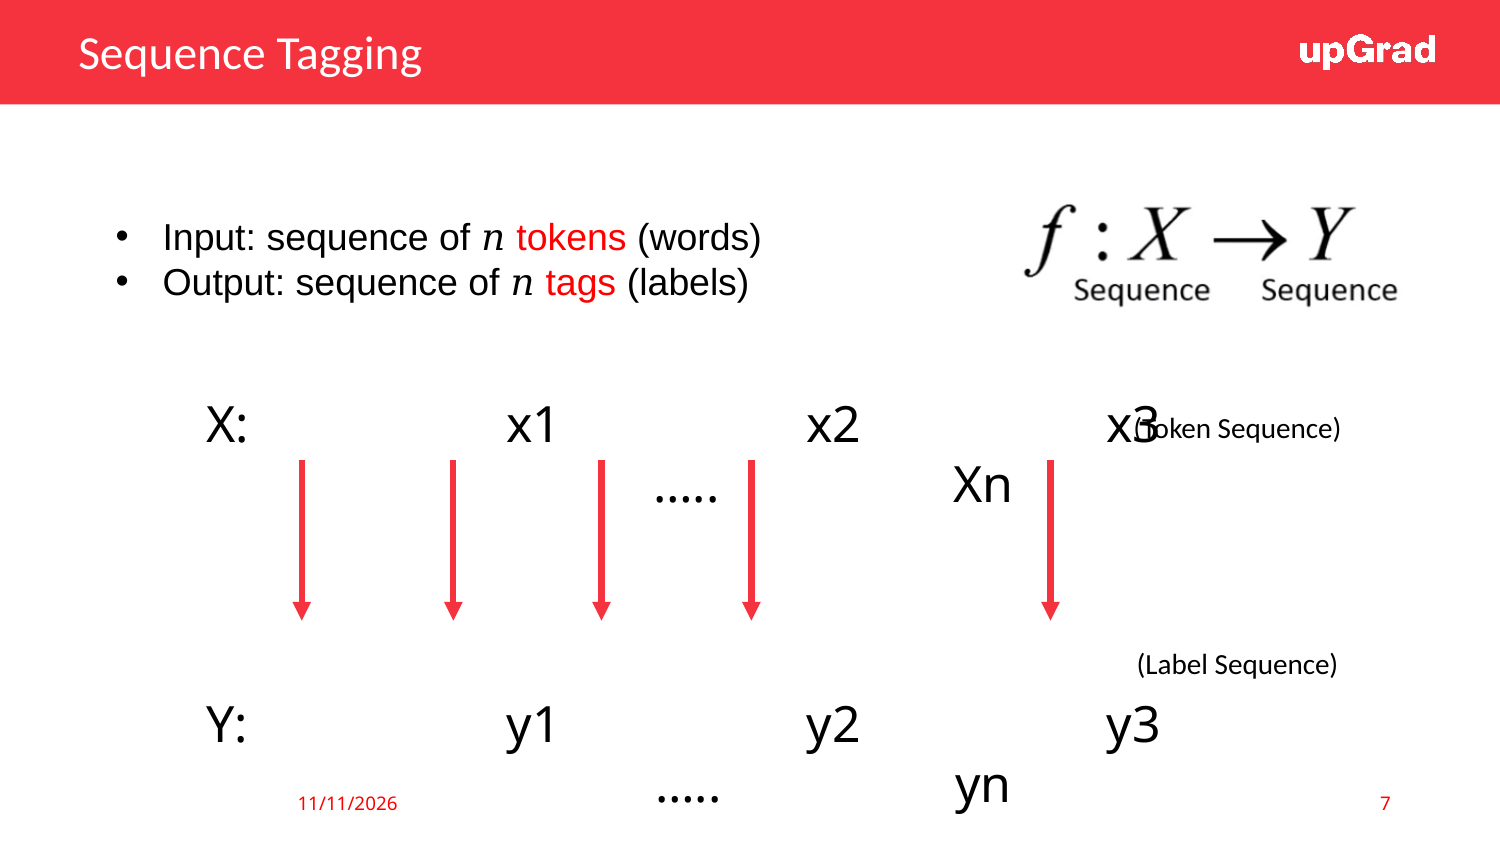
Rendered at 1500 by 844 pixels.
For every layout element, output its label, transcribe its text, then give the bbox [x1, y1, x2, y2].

text_box Input: sequence of 𝑛 tokens (words) Output: sequence of 𝑛 tags (labels) [100, 205, 777, 311]
text_box Sequence Tagging [63, 20, 768, 87]
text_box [187, 384, 1391, 689]
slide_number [282, 782, 620, 828]
picture [979, 175, 1422, 330]
slide_number 7 [1068, 782, 1406, 828]
picture [1300, 34, 1435, 70]
